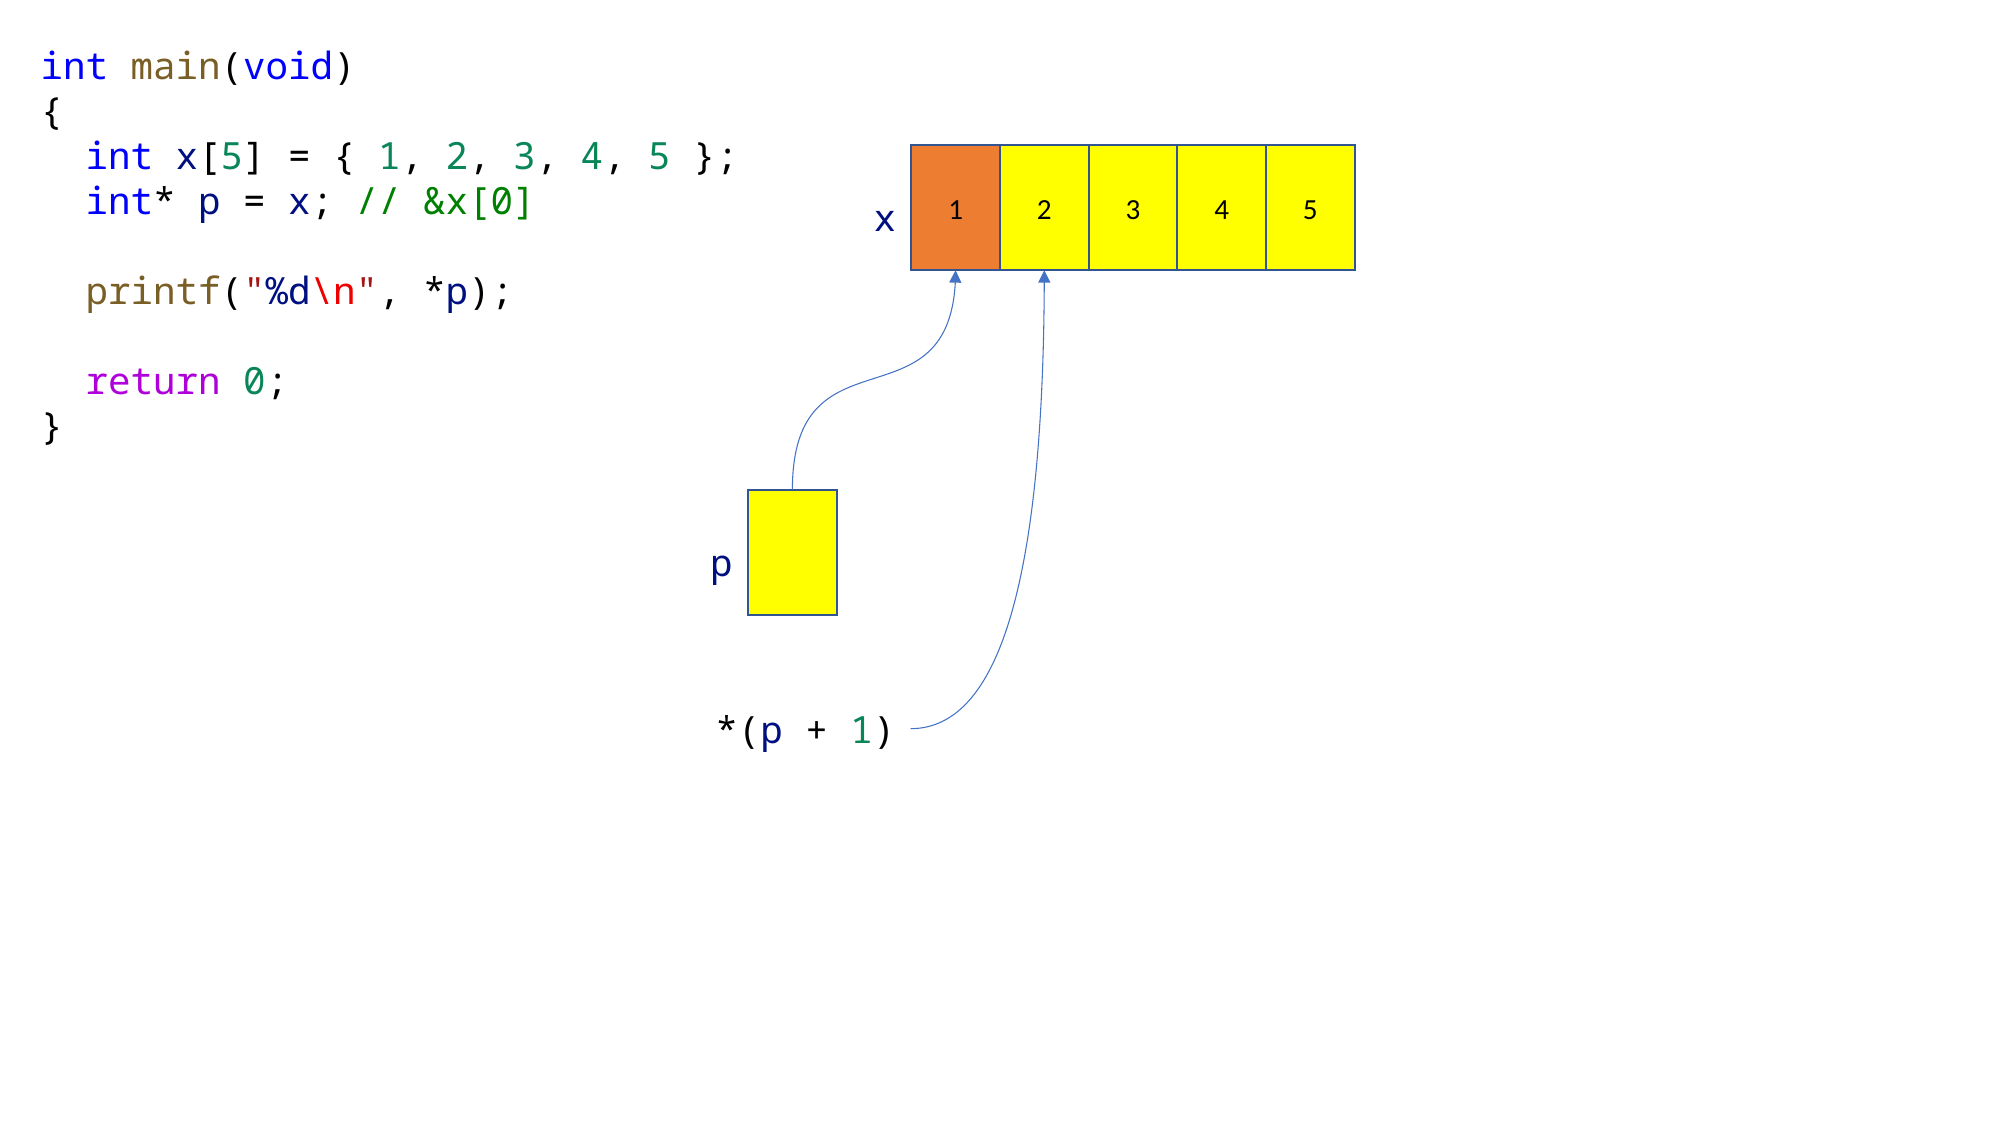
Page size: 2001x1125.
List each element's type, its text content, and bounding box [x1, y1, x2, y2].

text_box *(p + 1) [700, 698, 911, 759]
text_box x [858, 186, 911, 246]
text_box 2 [999, 144, 1088, 271]
text_box 5 [1265, 144, 1356, 271]
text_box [911, 270, 1045, 730]
text_box p [695, 531, 748, 591]
text_box 3 [1088, 144, 1176, 271]
text_box [747, 489, 838, 616]
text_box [764, 298, 911, 462]
text_box int main(void) { int x[5] = { 1, 2, 3, 4, 5 }; int* p = x; // &x[0] printf("%d\n", *p); return 0; } [25, 34, 1026, 455]
text_box 4 [1176, 144, 1265, 271]
text_box 1 [910, 144, 999, 271]
